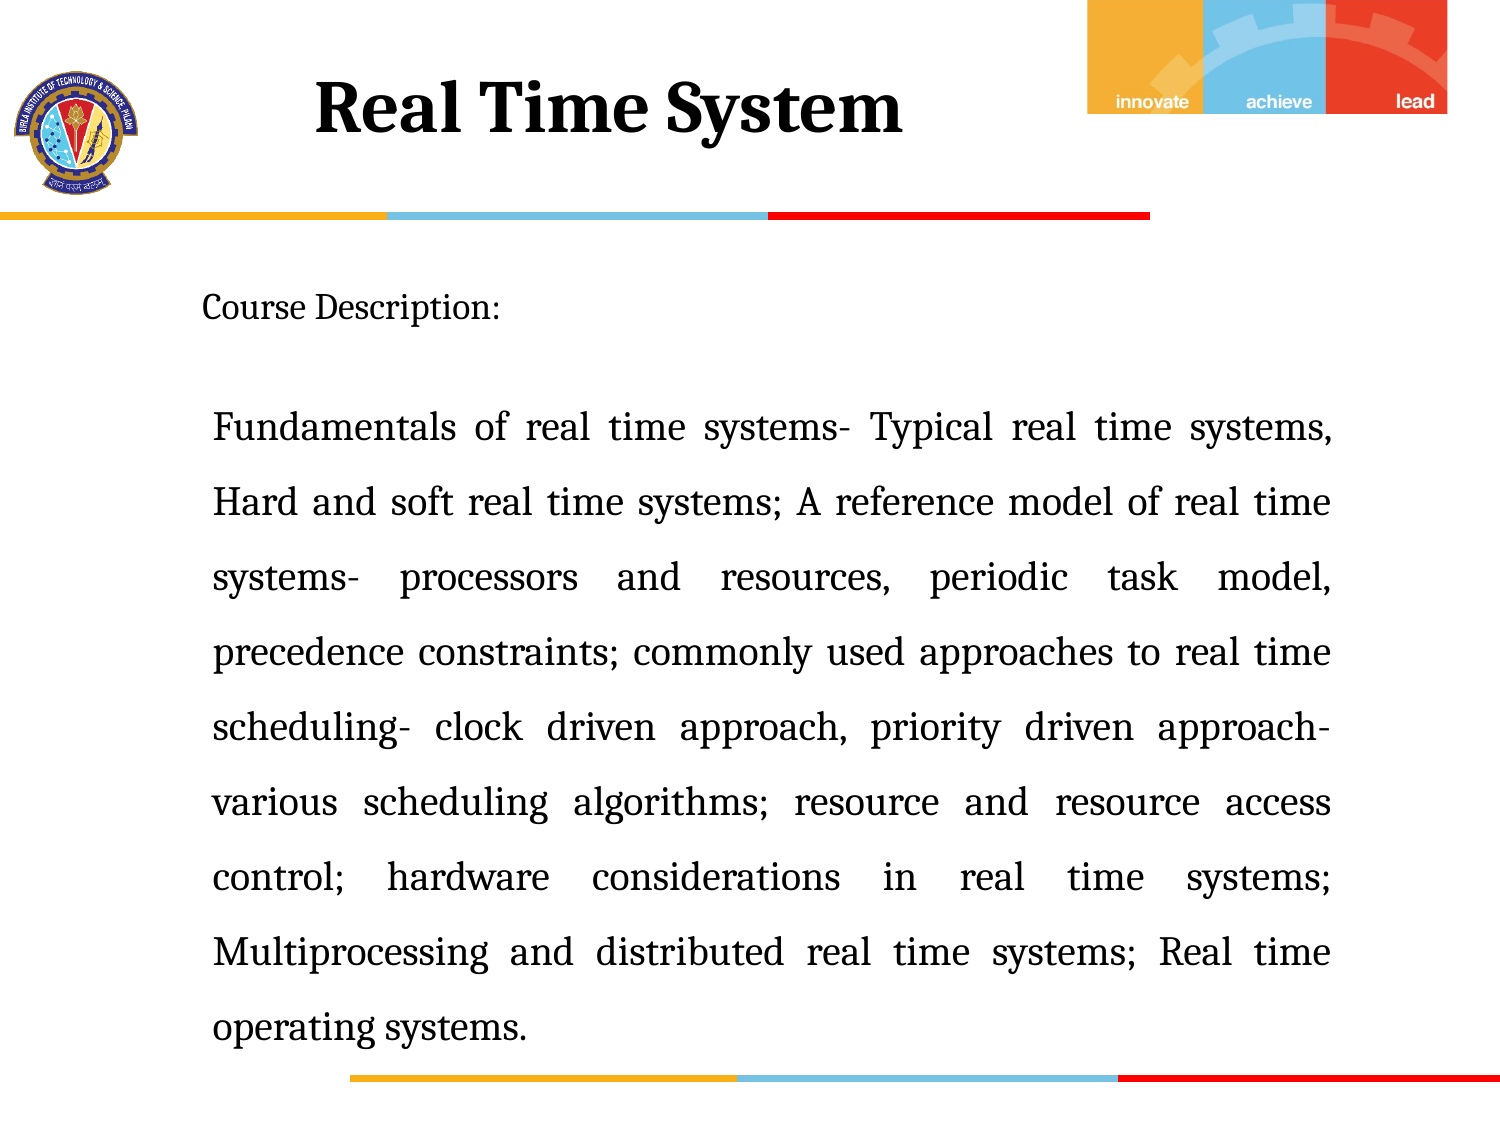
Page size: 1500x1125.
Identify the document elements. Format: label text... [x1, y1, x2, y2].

text_box Real Time System [300, 49, 1053, 155]
picture [1087, 0, 1448, 114]
picture [14, 71, 138, 195]
text_box Course Description: Fundamentals of real time systems- Typical real time systems, Hard and soft real time systems; A reference model of real time systems- processors and resources, periodic task model, precedence constraints; commonly used approaches to real time scheduling- clock driven approach, priority driven approach- various scheduling algorithms; resource and resource access control; hardware considerations in real time systems; Multiprocessing and distributed real time systems; Real time operating systems. [187, 274, 1399, 1056]
